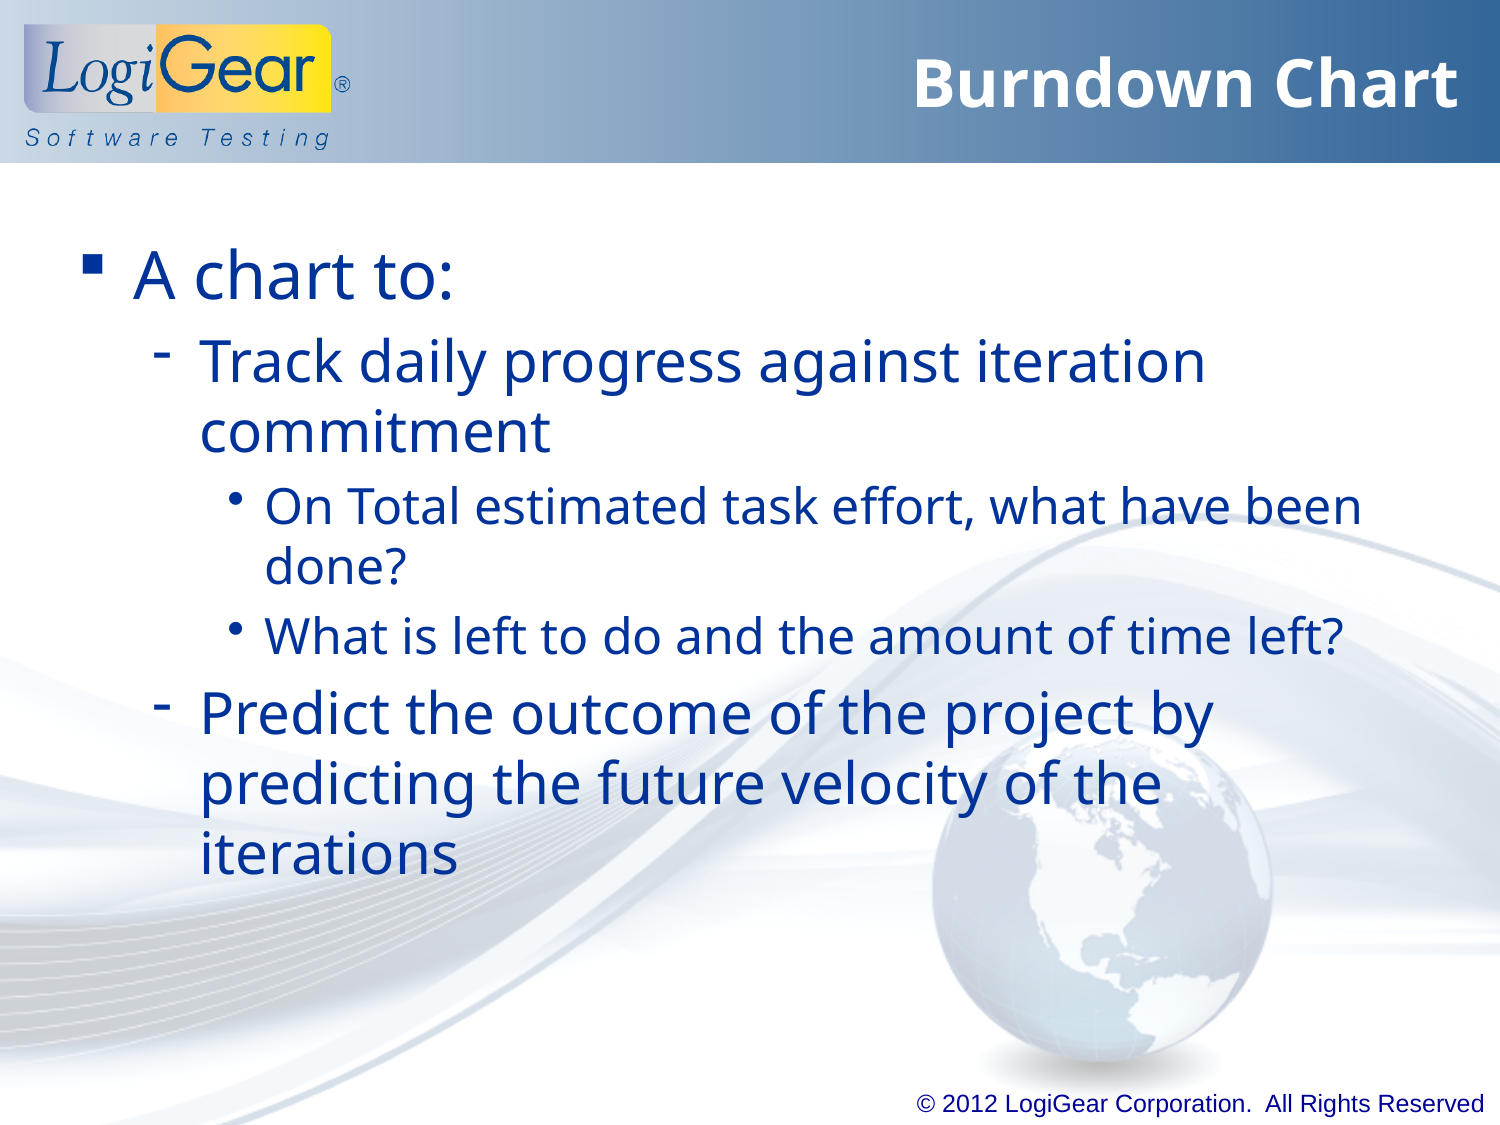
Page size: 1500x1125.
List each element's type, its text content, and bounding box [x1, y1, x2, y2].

picture [24, 24, 350, 150]
title Burndown Chart [362, 24, 1475, 138]
list A chart to: Track daily progress against iteration commitment On Total estimated task effort, what have been done? What is left to do and the amount of time left? Predict the outcome of the project by predicting the future velocity of the iterations [62, 224, 1438, 1005]
